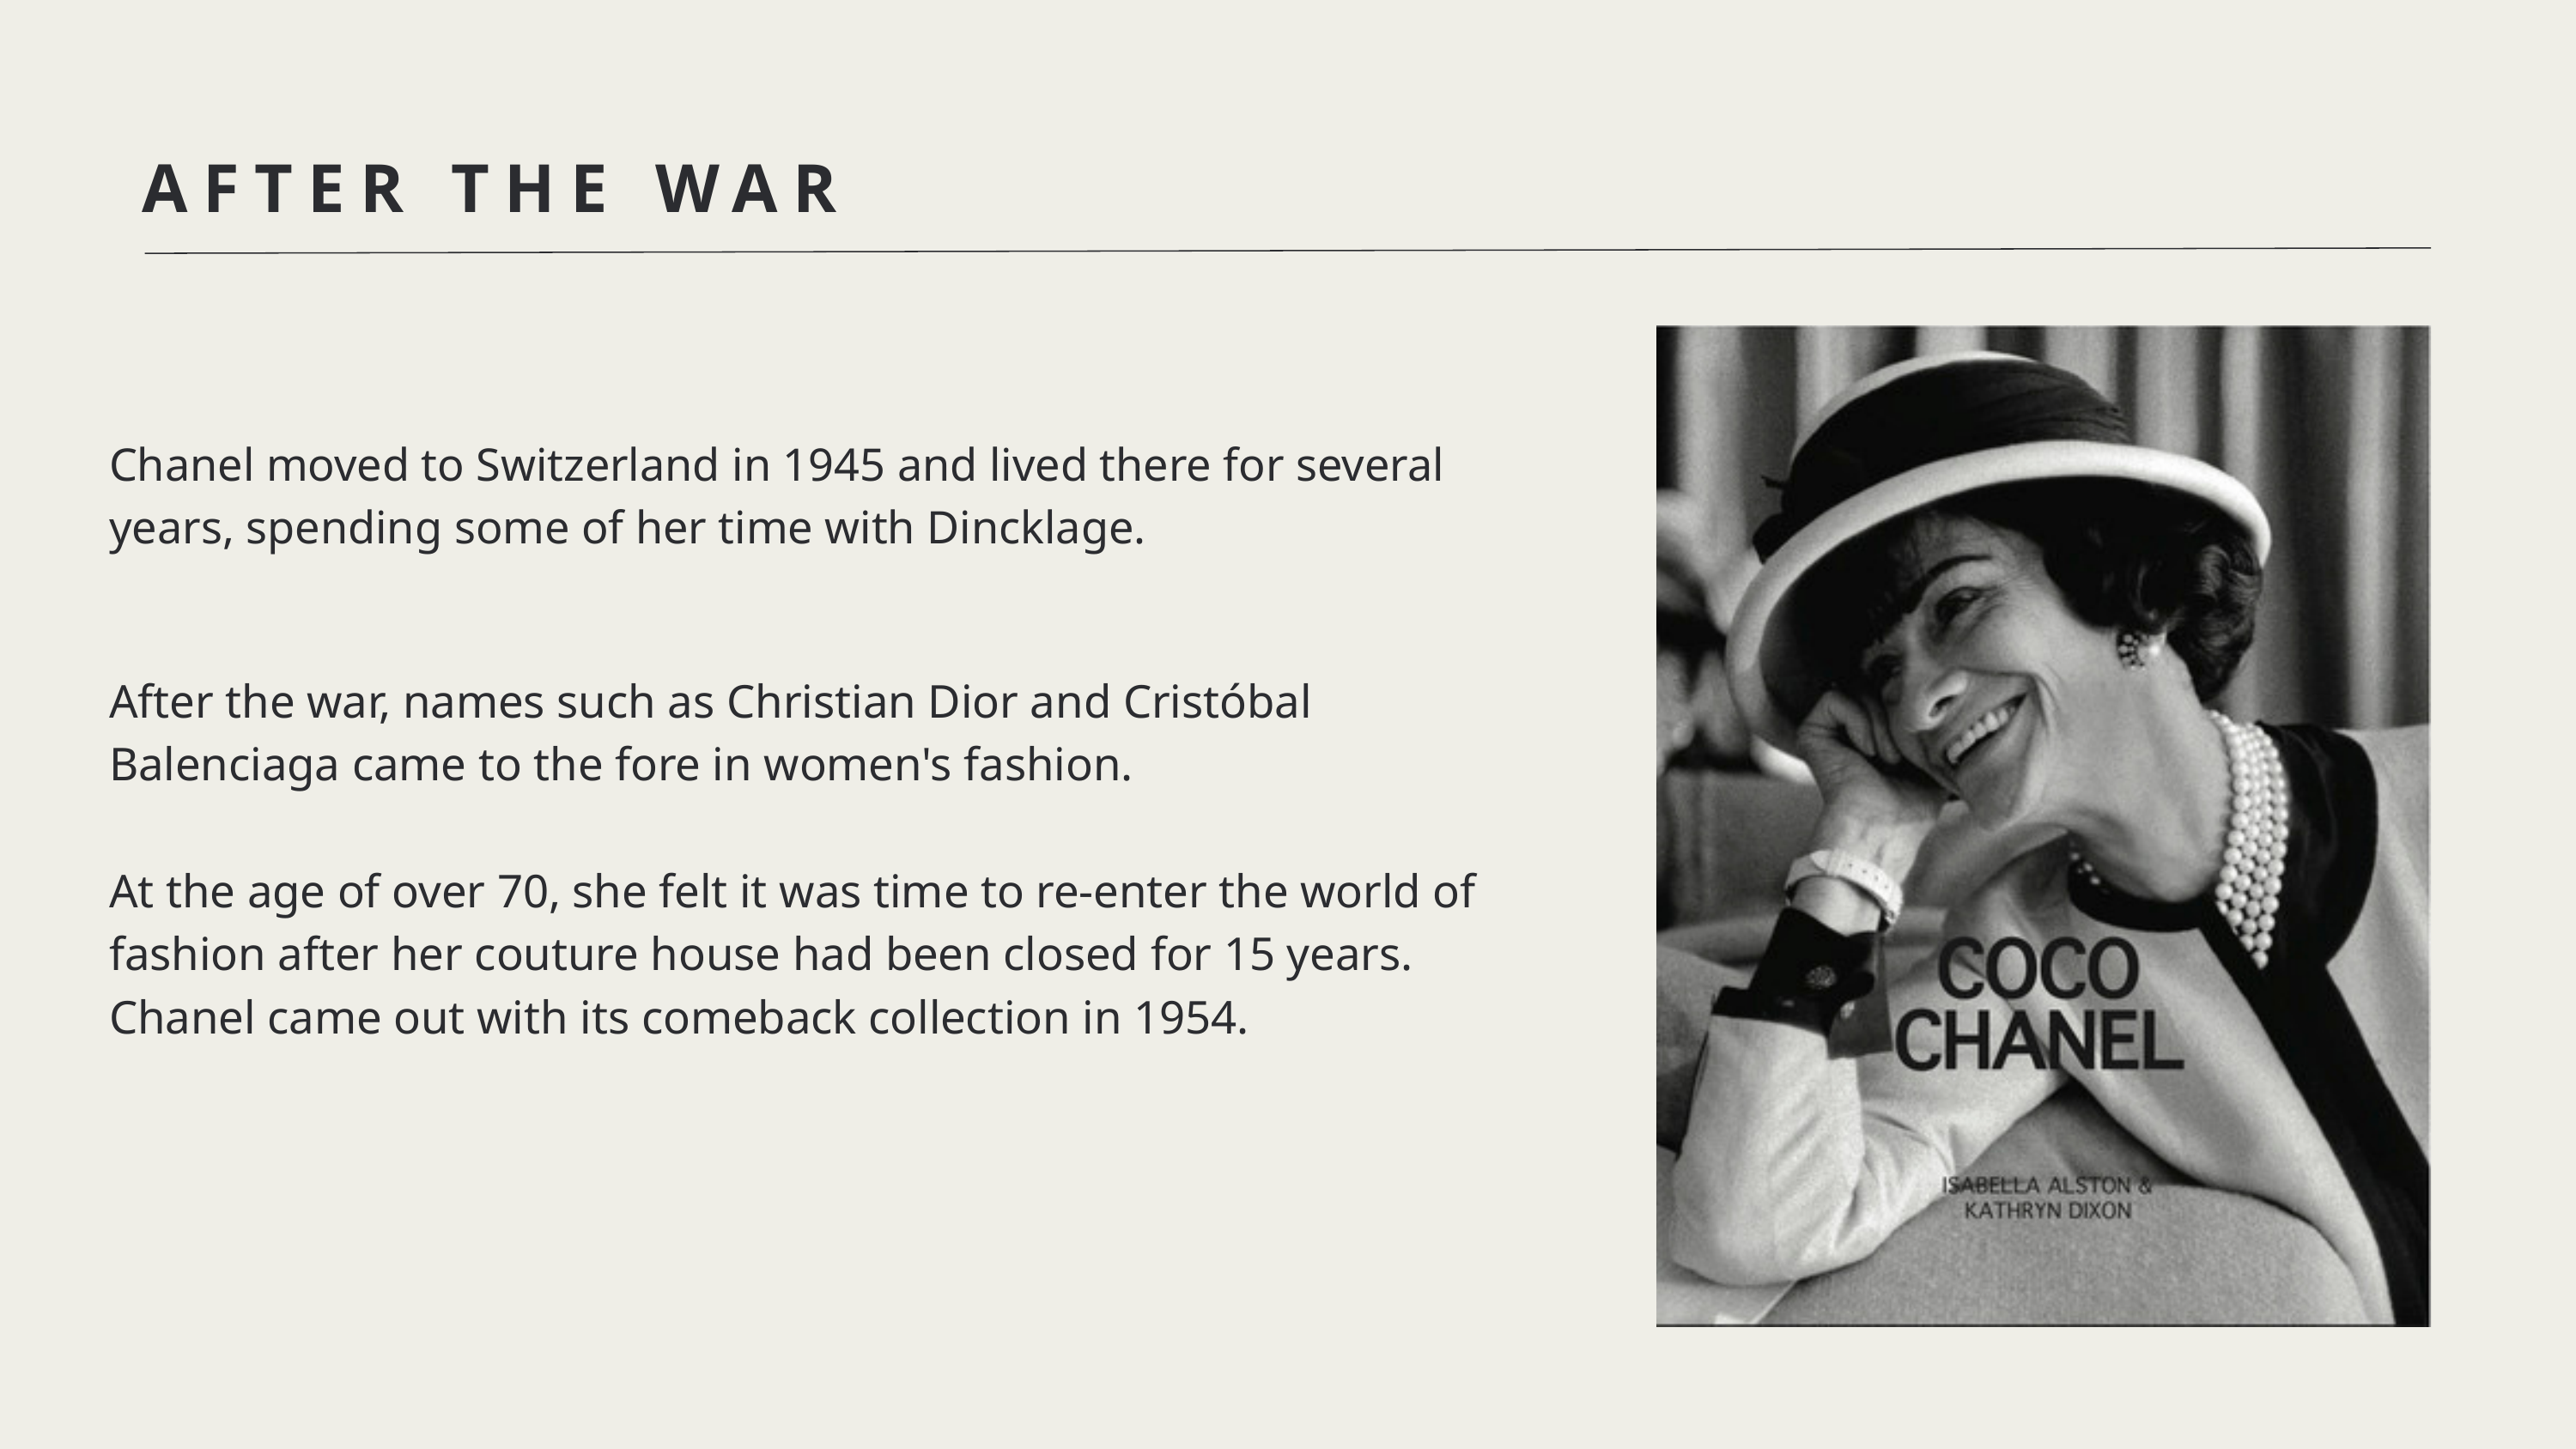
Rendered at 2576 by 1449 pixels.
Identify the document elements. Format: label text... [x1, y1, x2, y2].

text_box AFTER THE WAR [142, 132, 2428, 226]
text_box [1656, 325, 2432, 1327]
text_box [108, 325, 1523, 550]
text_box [108, 569, 1523, 1167]
